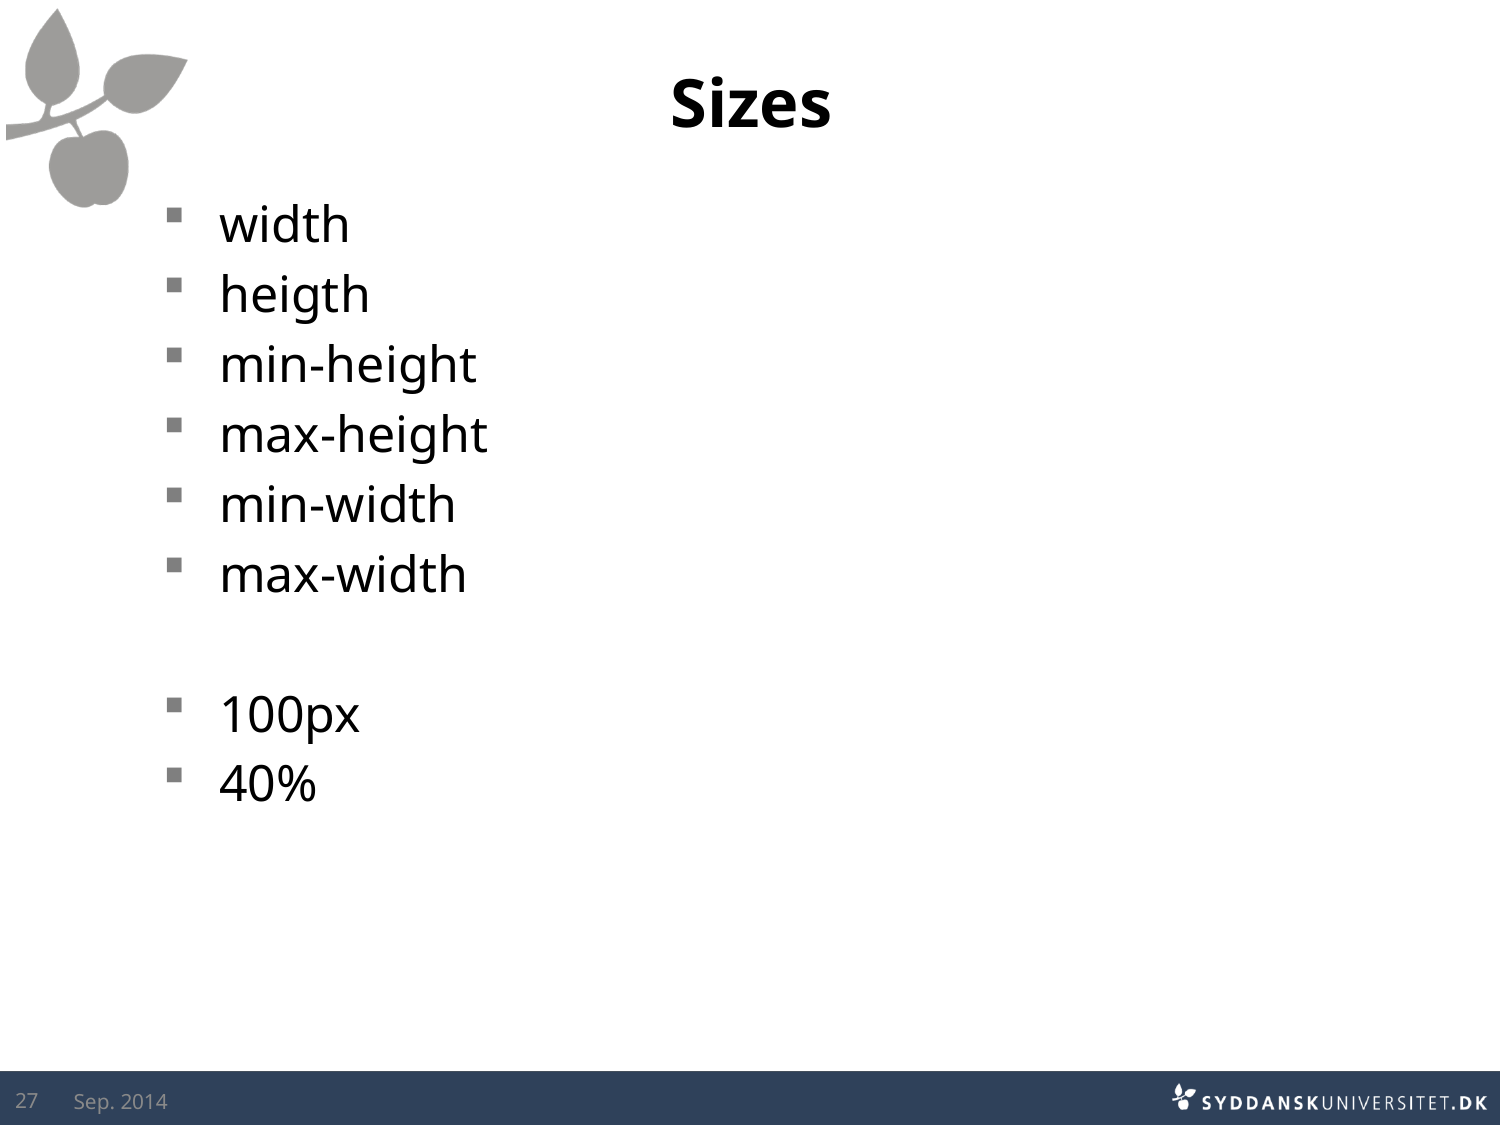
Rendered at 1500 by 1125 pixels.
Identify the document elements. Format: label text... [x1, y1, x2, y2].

picture [5, 6, 188, 209]
title Sizes [190, 7, 1427, 195]
slide_number 27 [0, 1078, 71, 1125]
picture [0, 1071, 1500, 1125]
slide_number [71, 1078, 200, 1125]
list width heigth min-height max-height min-width max-width 100px 40% [147, 184, 1176, 1055]
